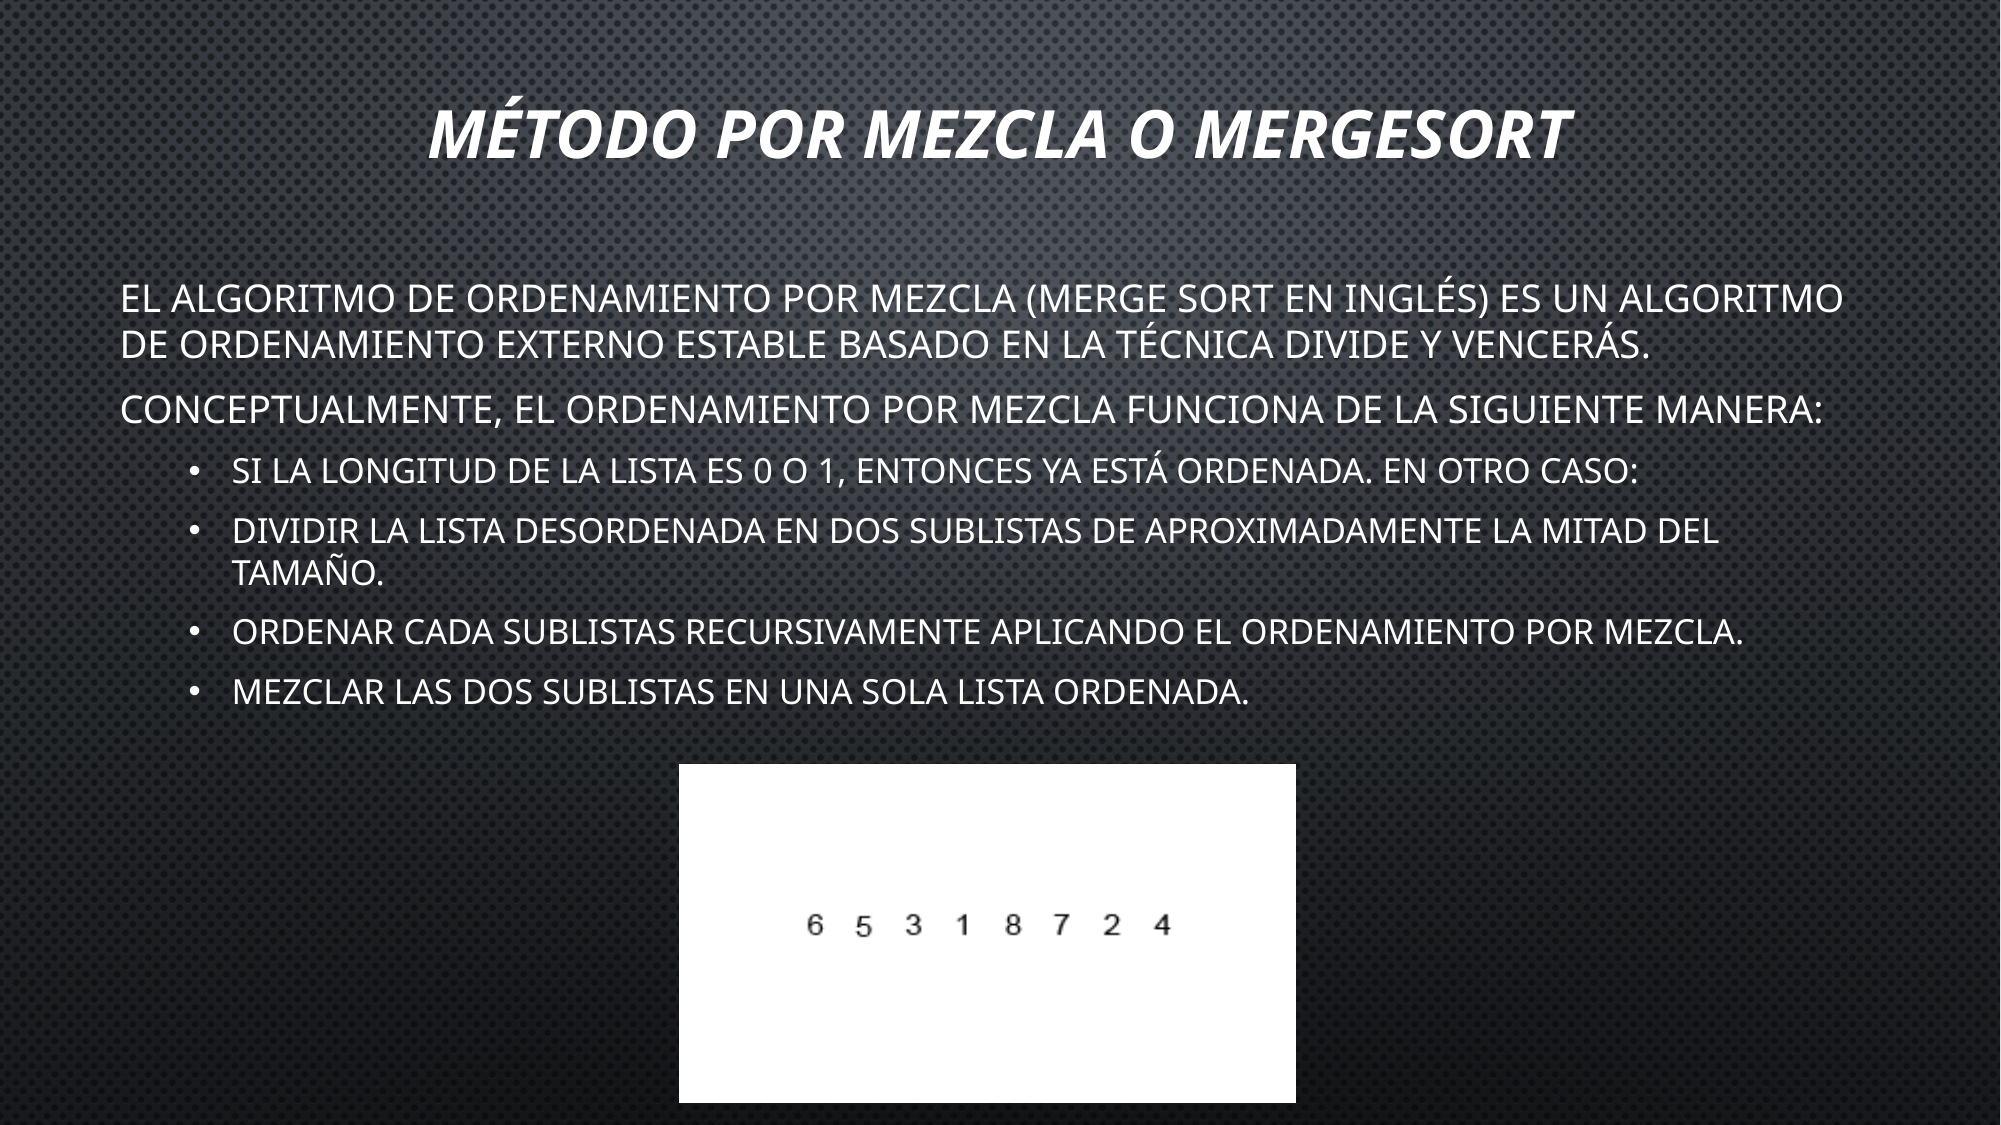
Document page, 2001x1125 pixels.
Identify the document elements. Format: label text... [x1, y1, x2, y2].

picture [679, 764, 1296, 1103]
title Método por mezcla o MergeSort [187, 0, 1813, 189]
list El algoritmo de ordenamiento por mezcla (merge sort en inglés) es un algoritmo de ordenamiento externo estable basado en la técnica divide y vencerás. Conceptualmente, el ordenamiento por mezcla funciona de la siguiente manera: Si la longitud de la lista es 0 o 1, entonces ya está ordenada. En otro caso: Dividir la lista desordenada en dos sublistas de aproximadamente la mitad del tamaño. Ordenar cada sublistas recursivamente aplicando el ordenamiento por mezcla. Mezclar las dos sublistas en una sola lista ordenada. [104, 189, 1871, 796]
